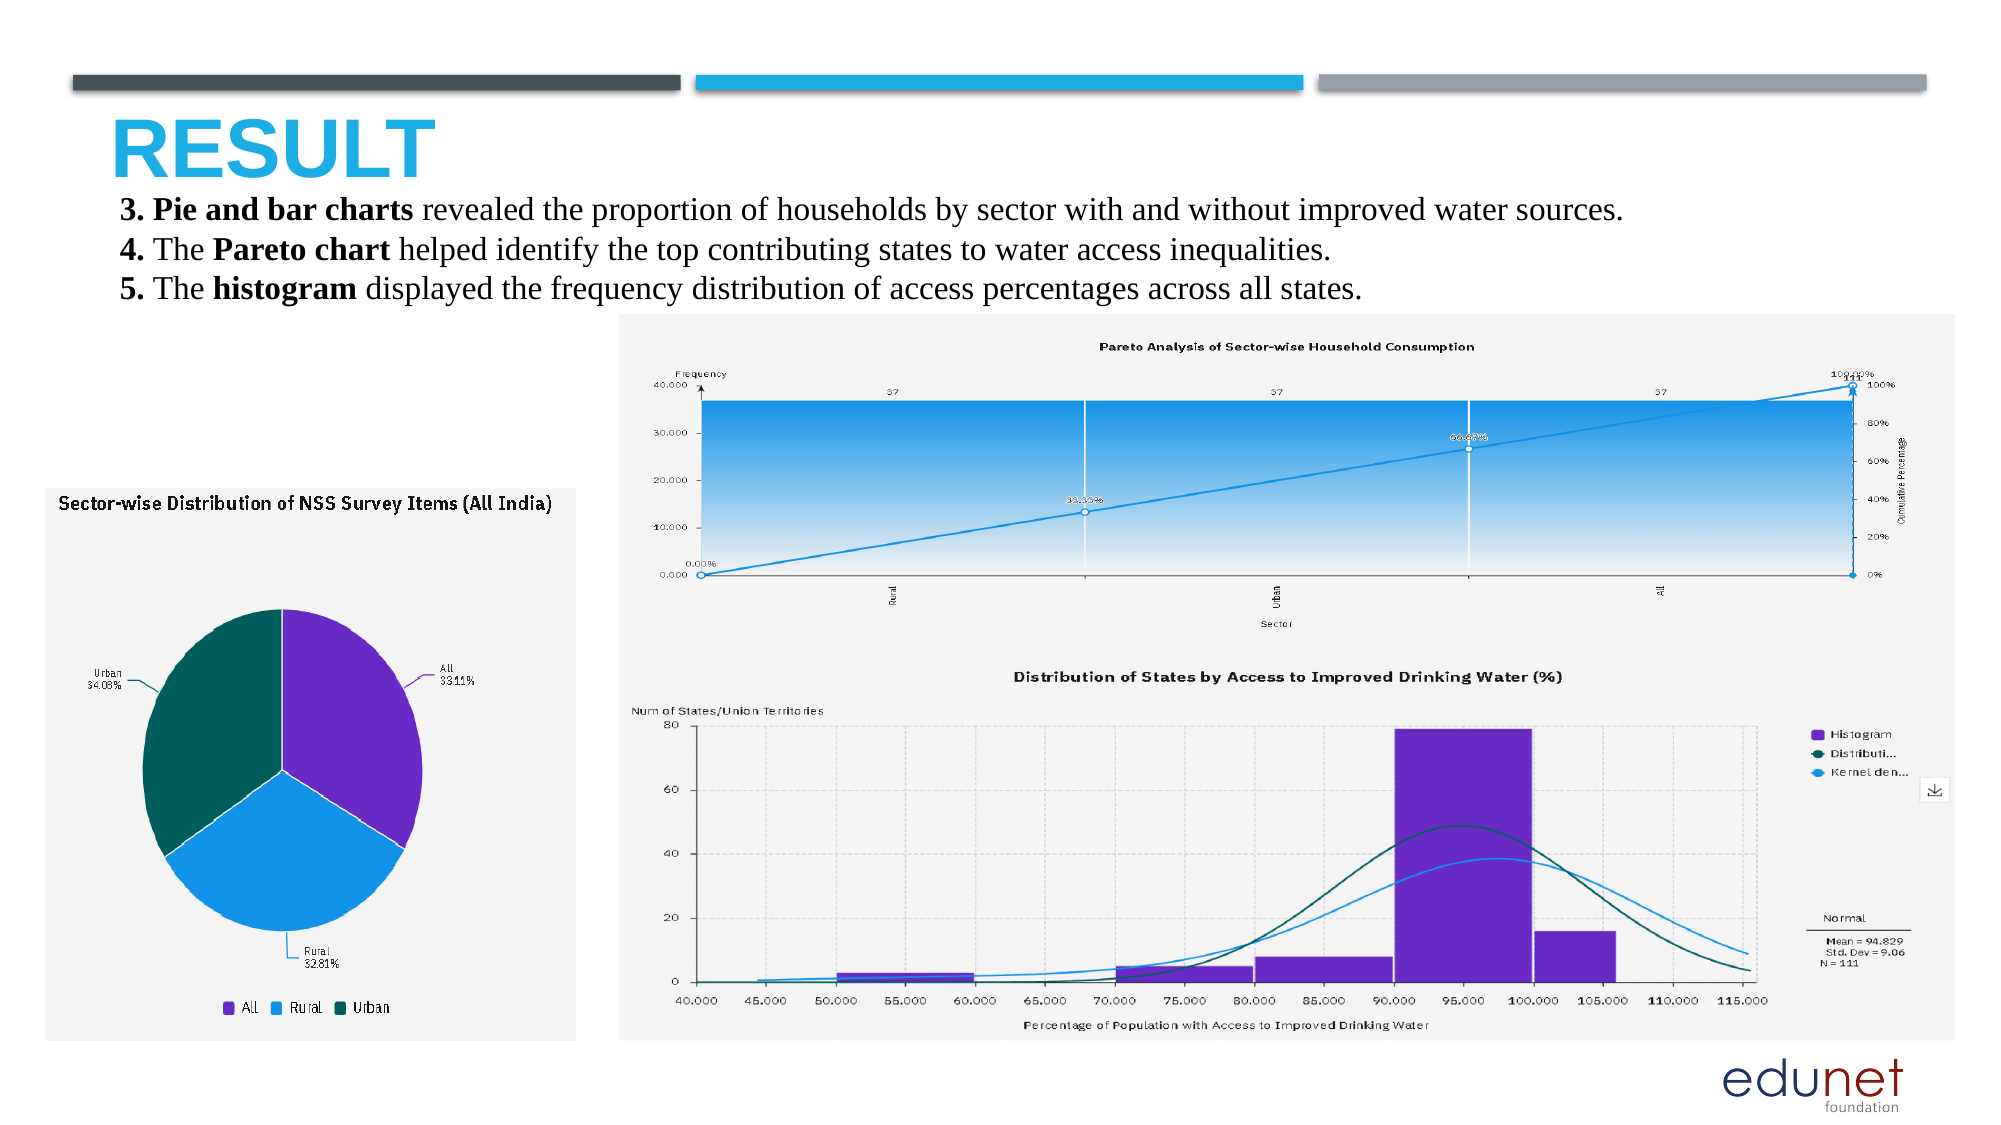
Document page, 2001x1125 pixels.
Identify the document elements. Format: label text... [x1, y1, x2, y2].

title Result [95, 115, 1905, 203]
picture [619, 314, 1956, 1041]
picture [1719, 1056, 1905, 1116]
text_box 3. Pie and bar charts revealed the proportion of households by sector with and without improved water sources. 4. The Pareto chart helped identify the top contributing states to water access inequalities. 5. The histogram displayed the frequency distribution of access percentages across all states. [104, 179, 1642, 315]
picture [44, 488, 577, 1041]
